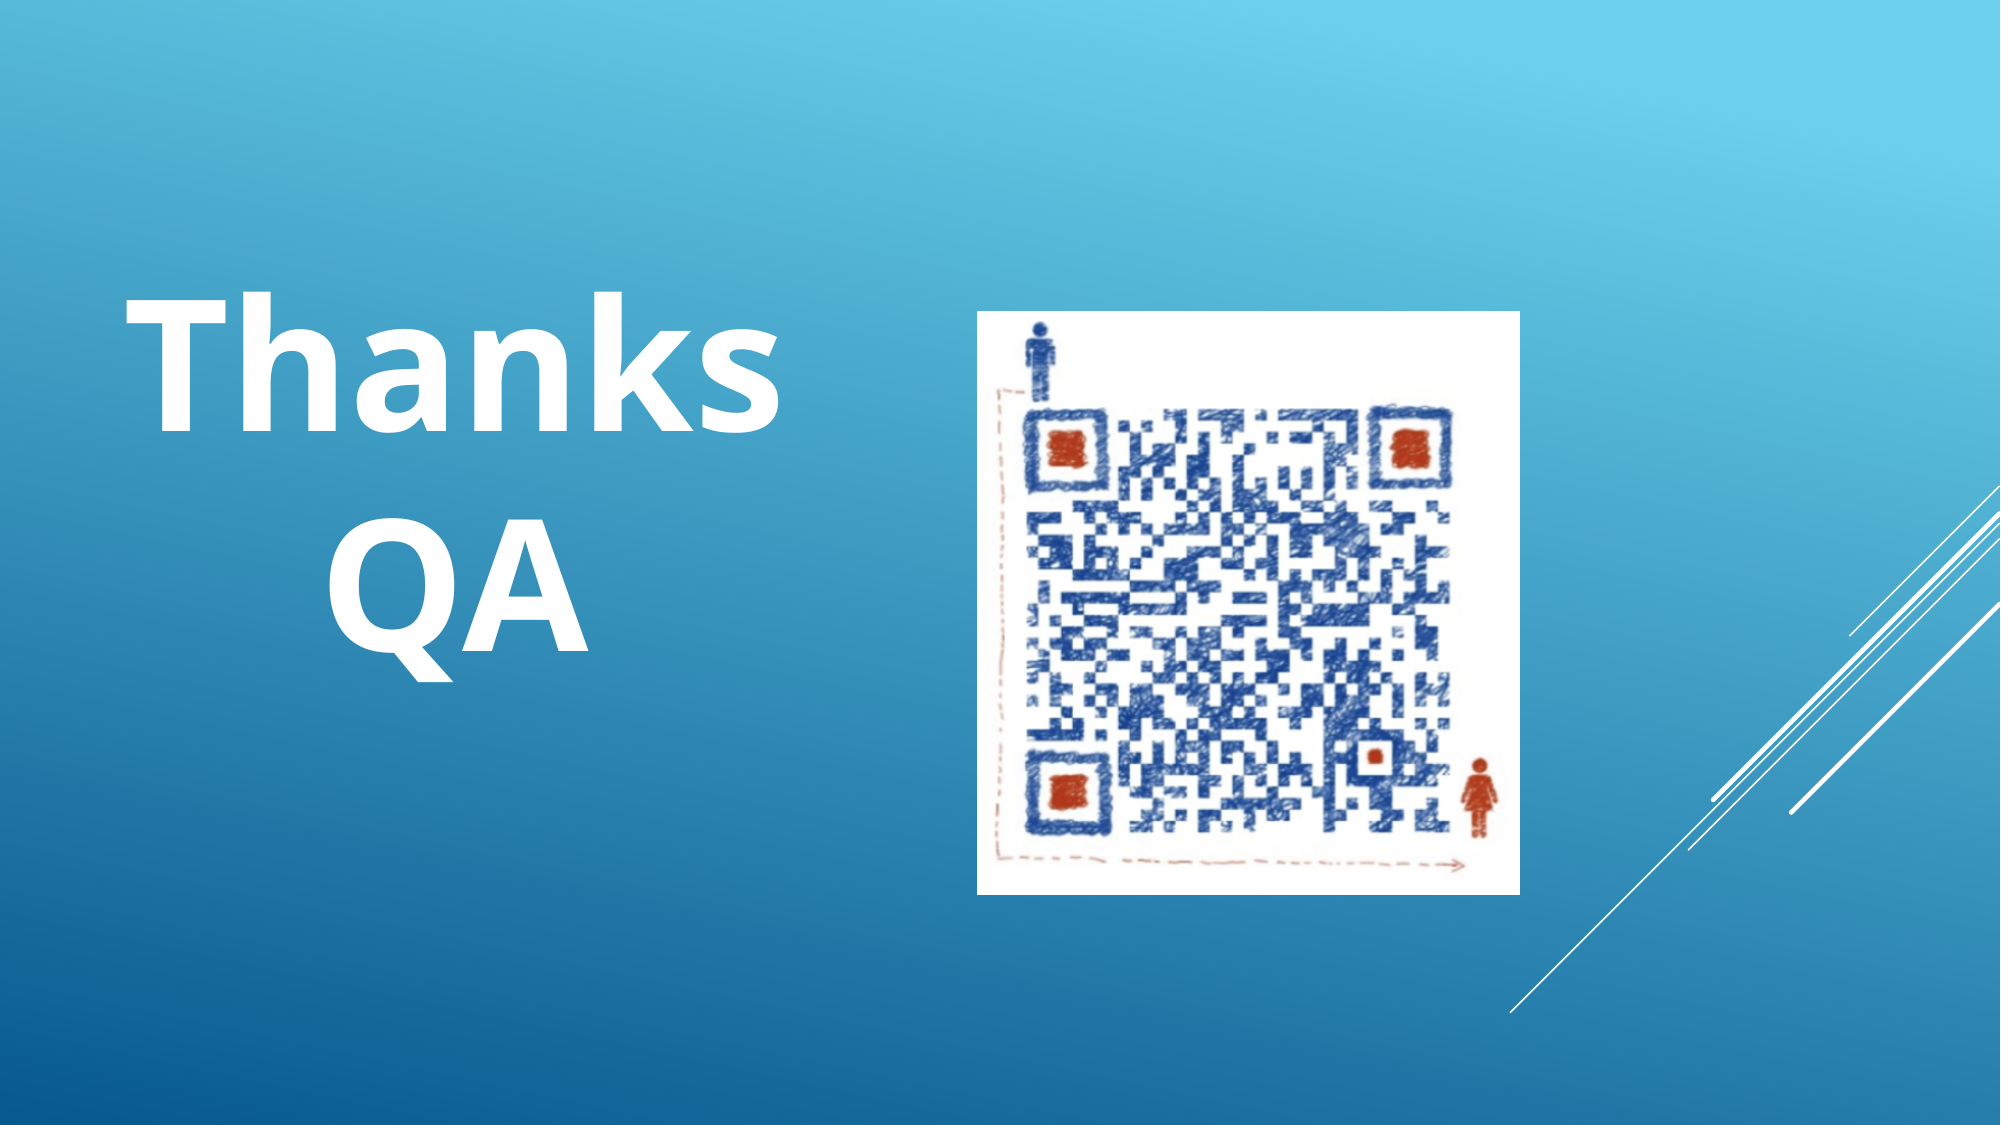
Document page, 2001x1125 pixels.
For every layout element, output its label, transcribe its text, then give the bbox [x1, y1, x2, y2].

list ThanksQA [77, 239, 832, 697]
picture [976, 311, 1521, 895]
